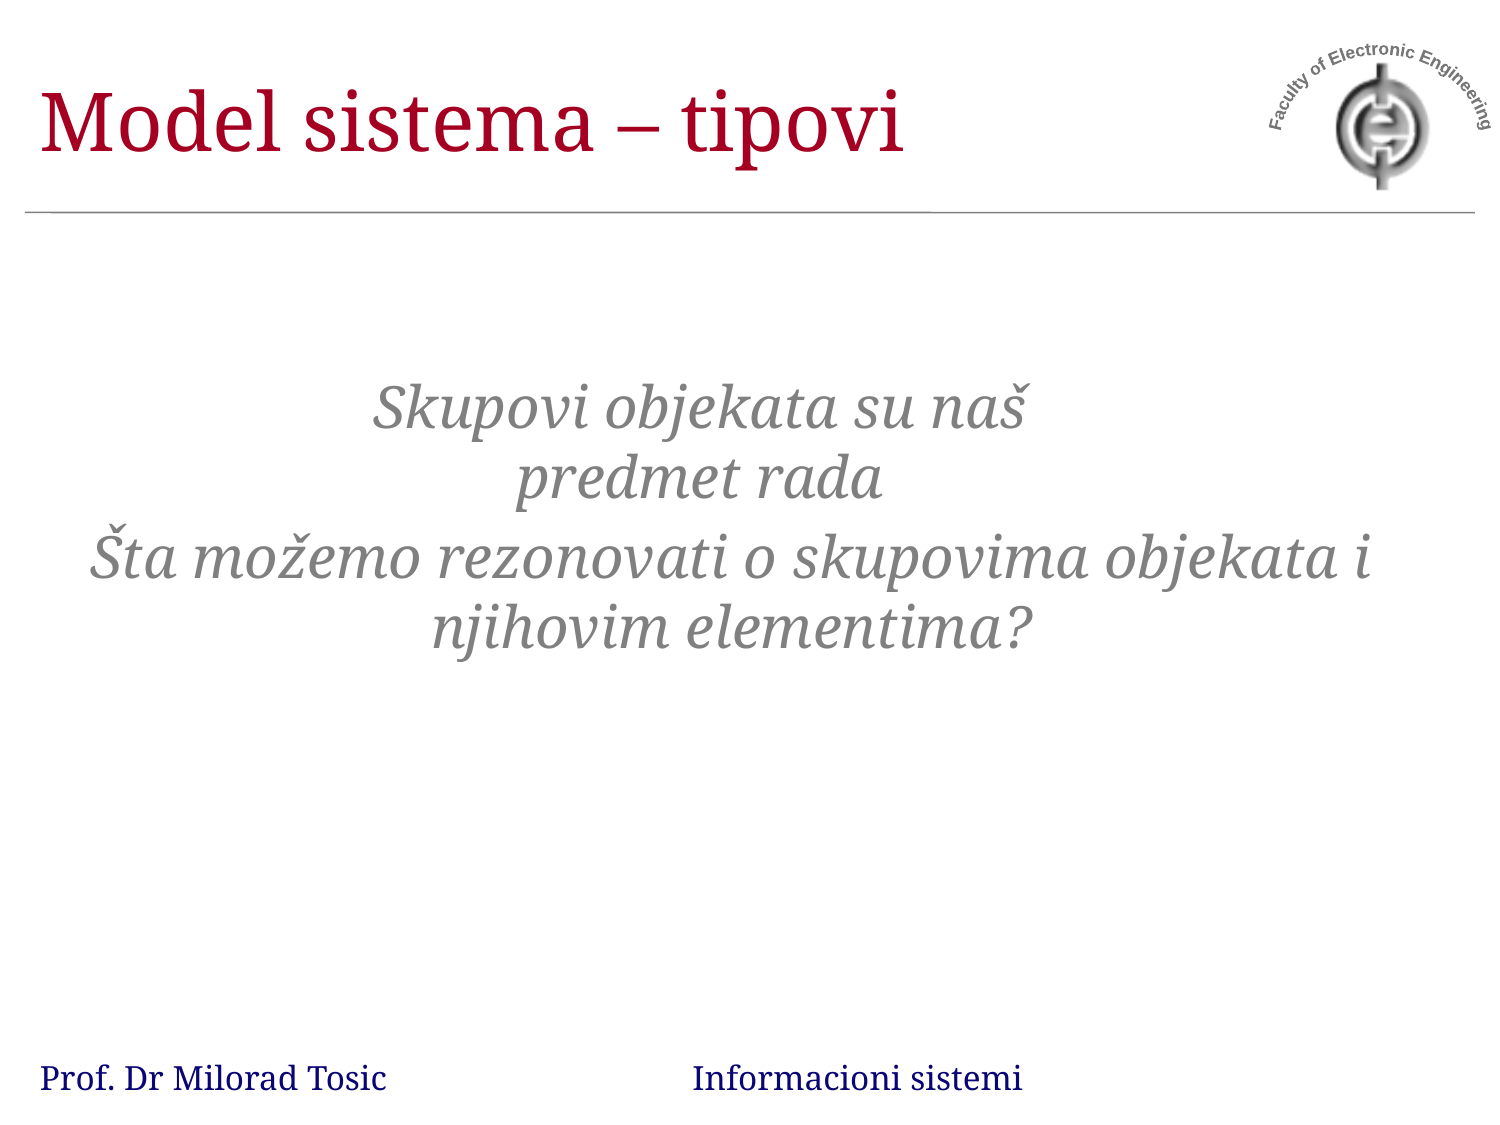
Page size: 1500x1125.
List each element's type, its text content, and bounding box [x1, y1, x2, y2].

text_box Šta možemo rezonovati o skupovima objekata i njihovim elementima? [62, 512, 1401, 668]
picture [1314, 49, 1453, 208]
text_box Skupovi objekata su naš predmet rada [300, 362, 1100, 512]
footer Prof. Dr Milorad Tosic Informacioni sistemi [24, 1049, 1201, 1101]
title Model sistema – tipovi [24, 37, 1275, 200]
